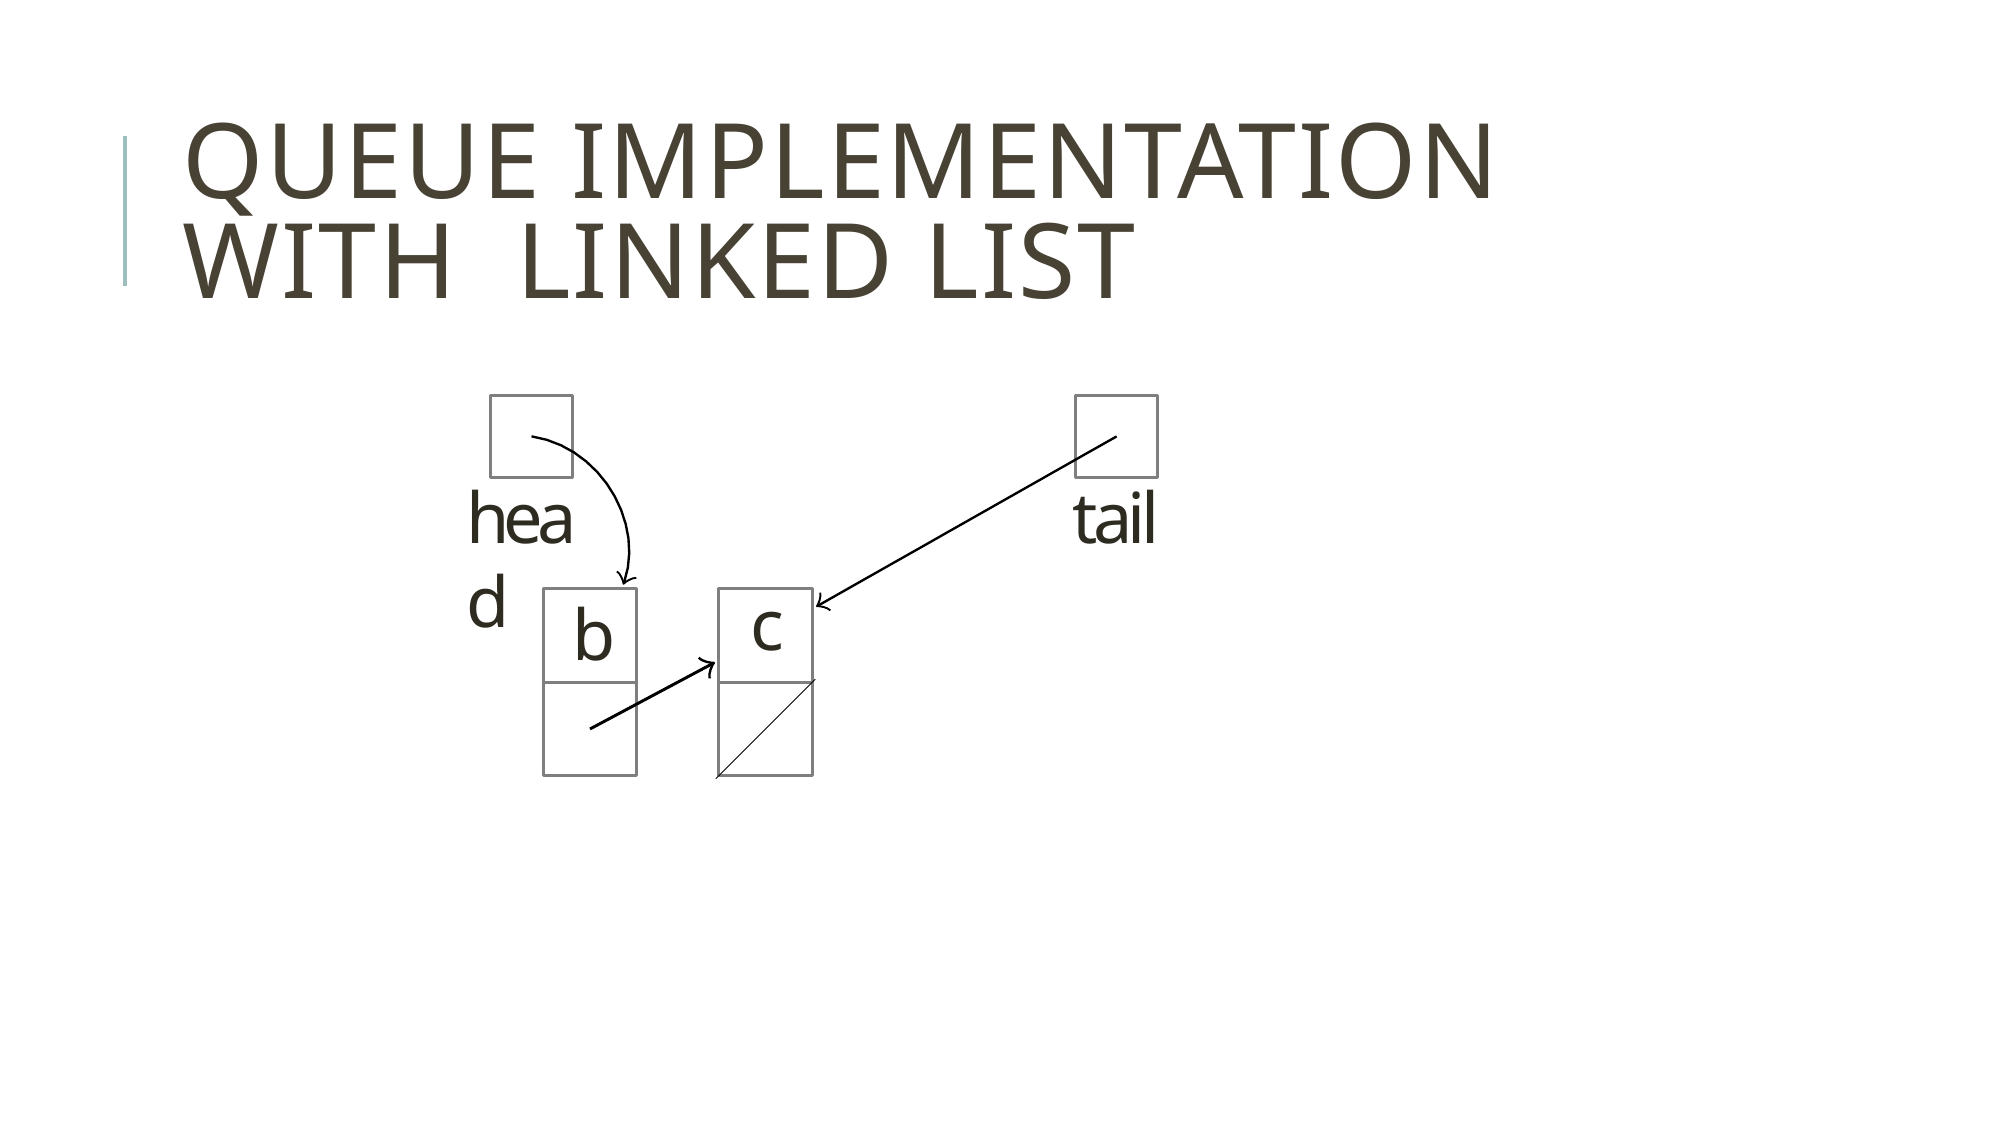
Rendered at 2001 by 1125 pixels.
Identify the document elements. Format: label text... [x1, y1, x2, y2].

text_box tail [1126, 468, 1165, 558]
text_box [490, 395, 573, 468]
title Queue Implementation with Linked List [168, 96, 1763, 342]
text_box head [462, 468, 522, 642]
text_box [1075, 395, 1158, 468]
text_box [528, 433, 1120, 780]
